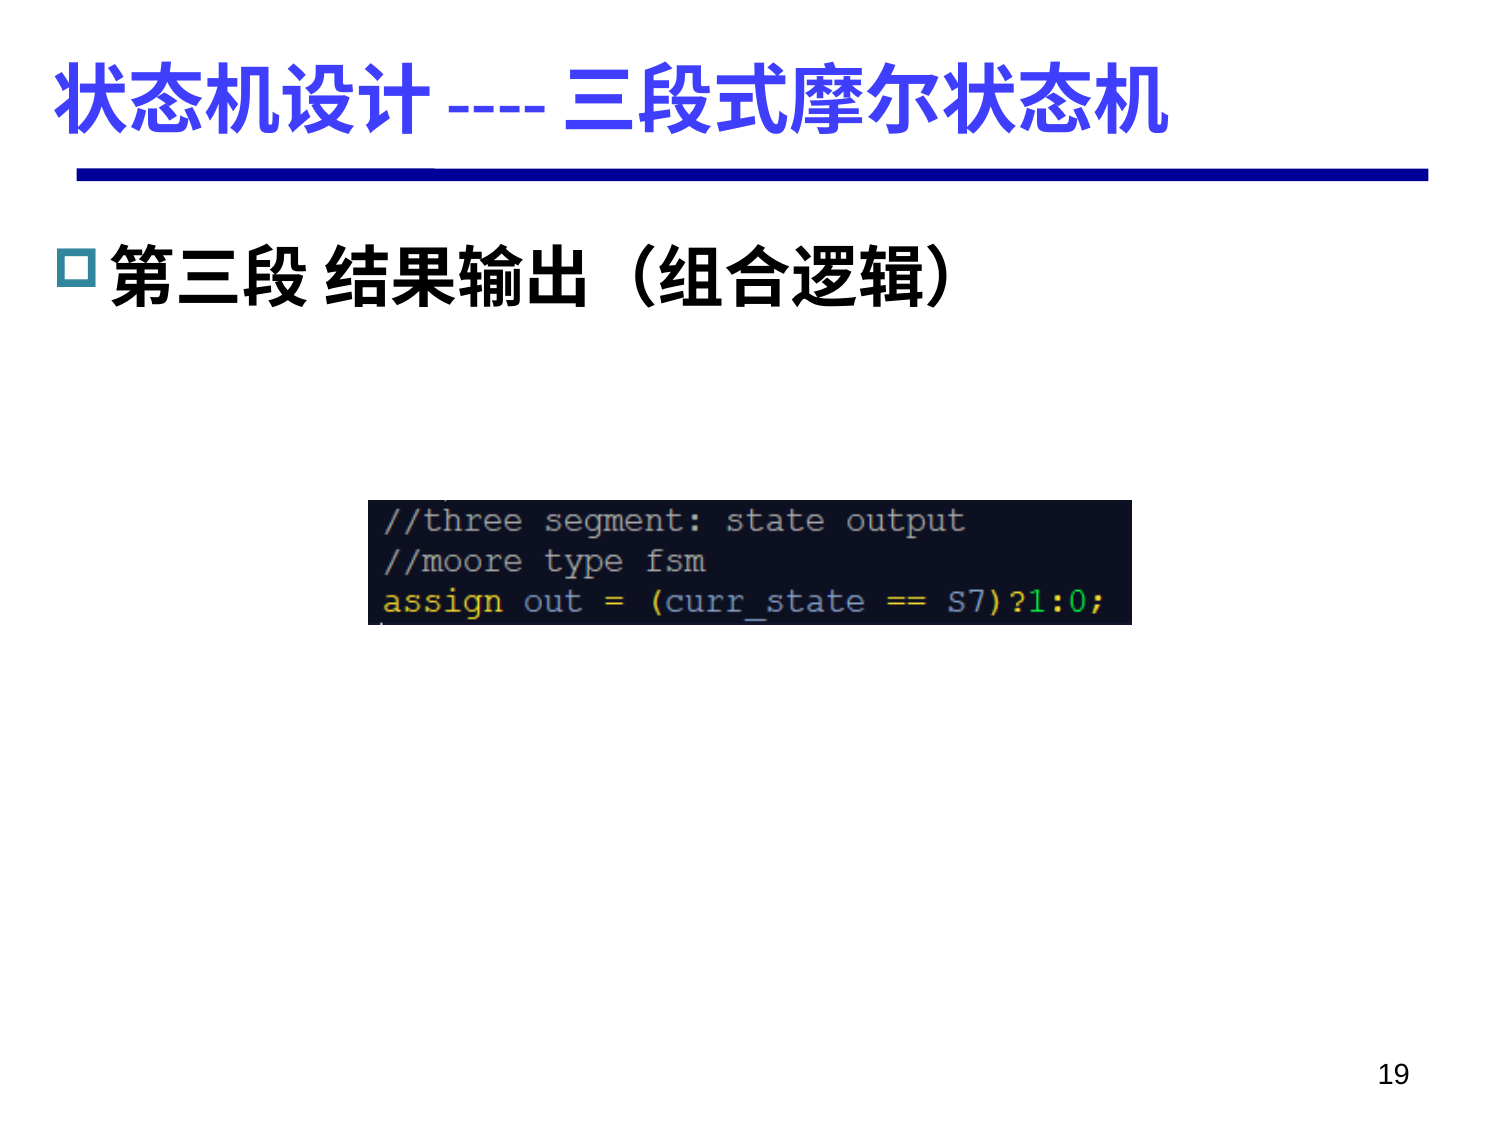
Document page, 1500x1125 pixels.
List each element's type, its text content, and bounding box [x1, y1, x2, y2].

list 第三段 结果输出（组合逻辑） [37, 227, 1388, 1043]
picture [368, 499, 1132, 625]
slide_number 19 [1074, 1042, 1425, 1103]
title 状态机设计----三段式摩尔状态机 [37, 19, 1365, 176]
